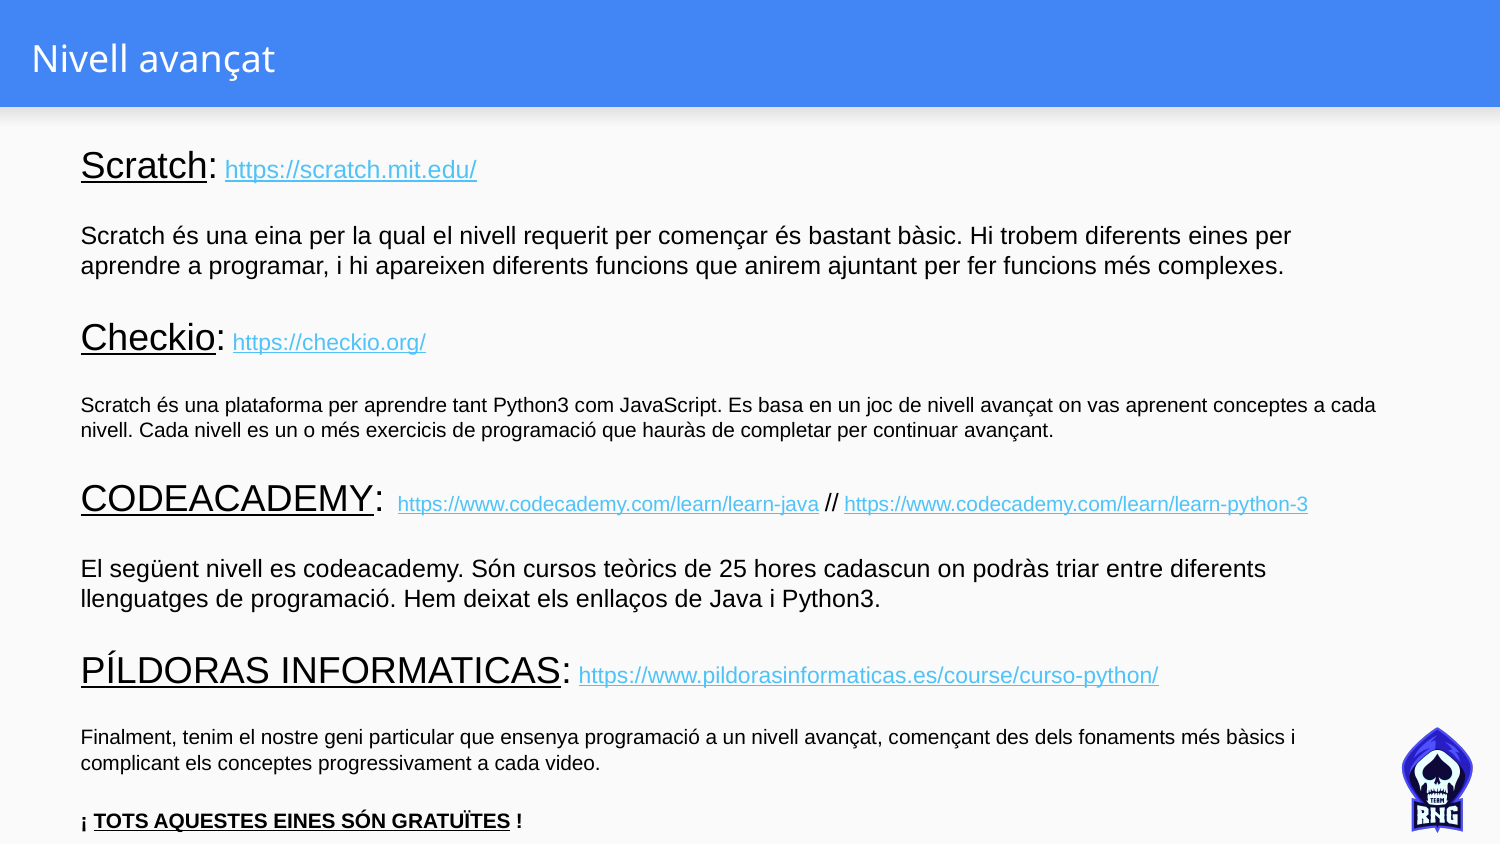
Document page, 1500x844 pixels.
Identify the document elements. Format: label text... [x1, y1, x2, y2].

list Scratch: https://scratch.mit.edu/ Scratch és una eina per la qual el nivell requerit per començar és bastant bàsic. Hi trobem diferents eines per aprendre a programar, i hi apareixen diferents funcions que anirem ajuntant per fer funcions més complexes. Checkio: https://checkio.org/ Scratch és una plataforma per aprendre tant Python3 com JavaScript. Es basa en un joc de nivell avançat on vas aprenent conceptes a cada nivell. Cada nivell es un o més exercicis de programació que hauràs de completar per continuar avançant. CODEACADEMY: https://www.codecademy.com/learn/learn-java // https://www.codecademy.com/learn/learn-python-3 El següent nivell es codeacademy. Són cursos teòrics de 25 hores cadascun on podràs triar entre diferents llenguatges de programació. Hem deixat els enllaços de Java i Python3. PÍLDORAS INFORMATICAS: https://www.pildorasinformaticas.es/course/curso-python/ Finalment, tenim el nostre geni particular que ensenya programació a un nivell avançat, començant des dels fonaments més bàsics i complicant els conceptes progressivament a cada video. ¡ TOTS AQUESTES EINES SÓN GRATUÏTES ! [65, 126, 1415, 844]
title Nivell avançat [16, 7, 1464, 107]
picture [1372, 716, 1500, 844]
